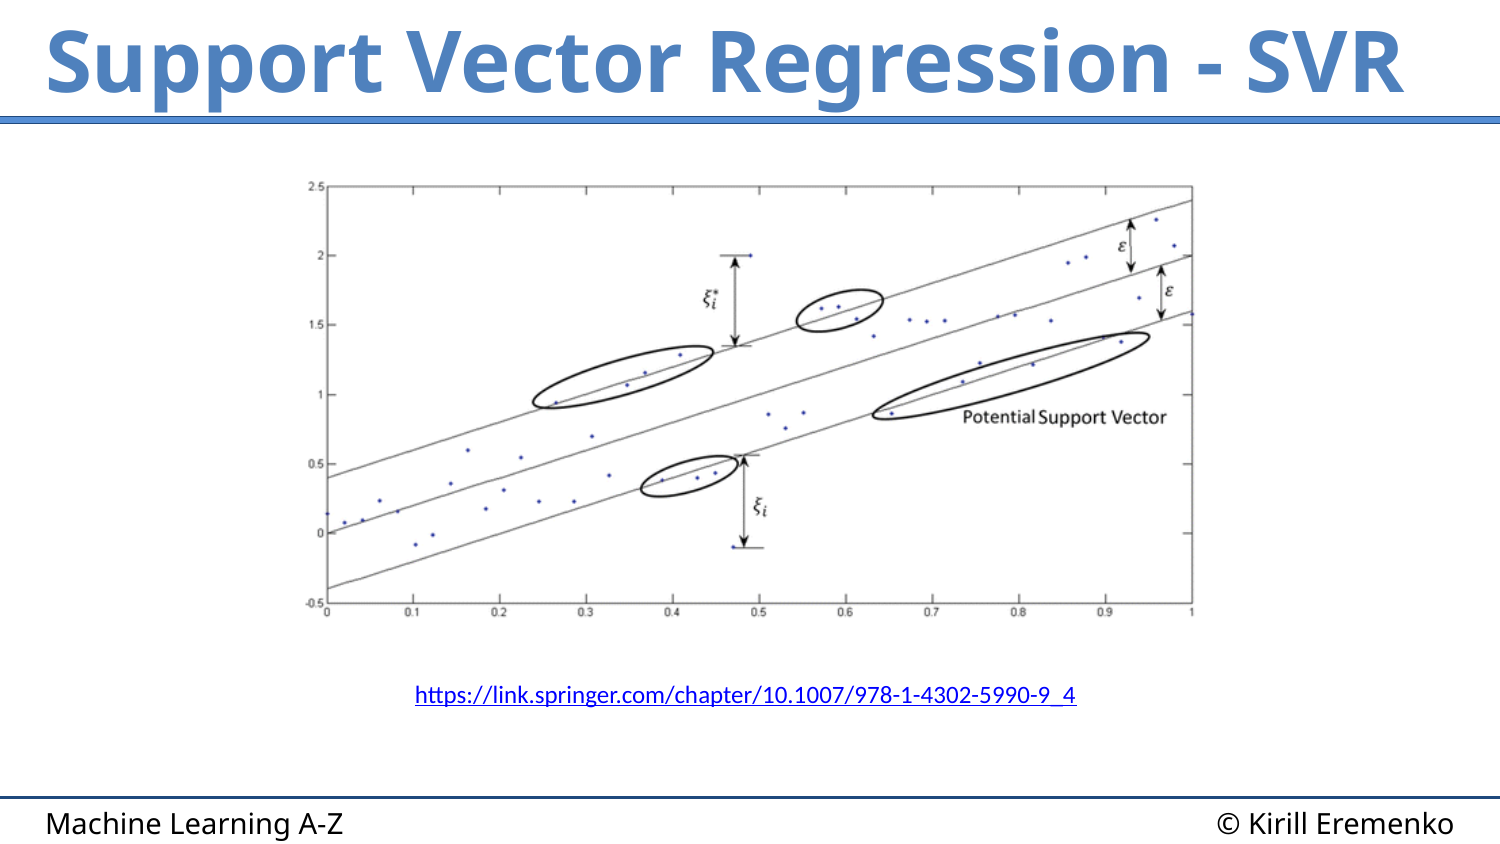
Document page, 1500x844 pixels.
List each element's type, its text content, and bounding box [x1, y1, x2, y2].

picture [303, 180, 1197, 619]
title Support Vector Regression - SVR [36, 0, 1463, 123]
text_box https://link.springer.com/chapter/10.1007/978-1-4302-5990-9_4 [407, 670, 1085, 716]
